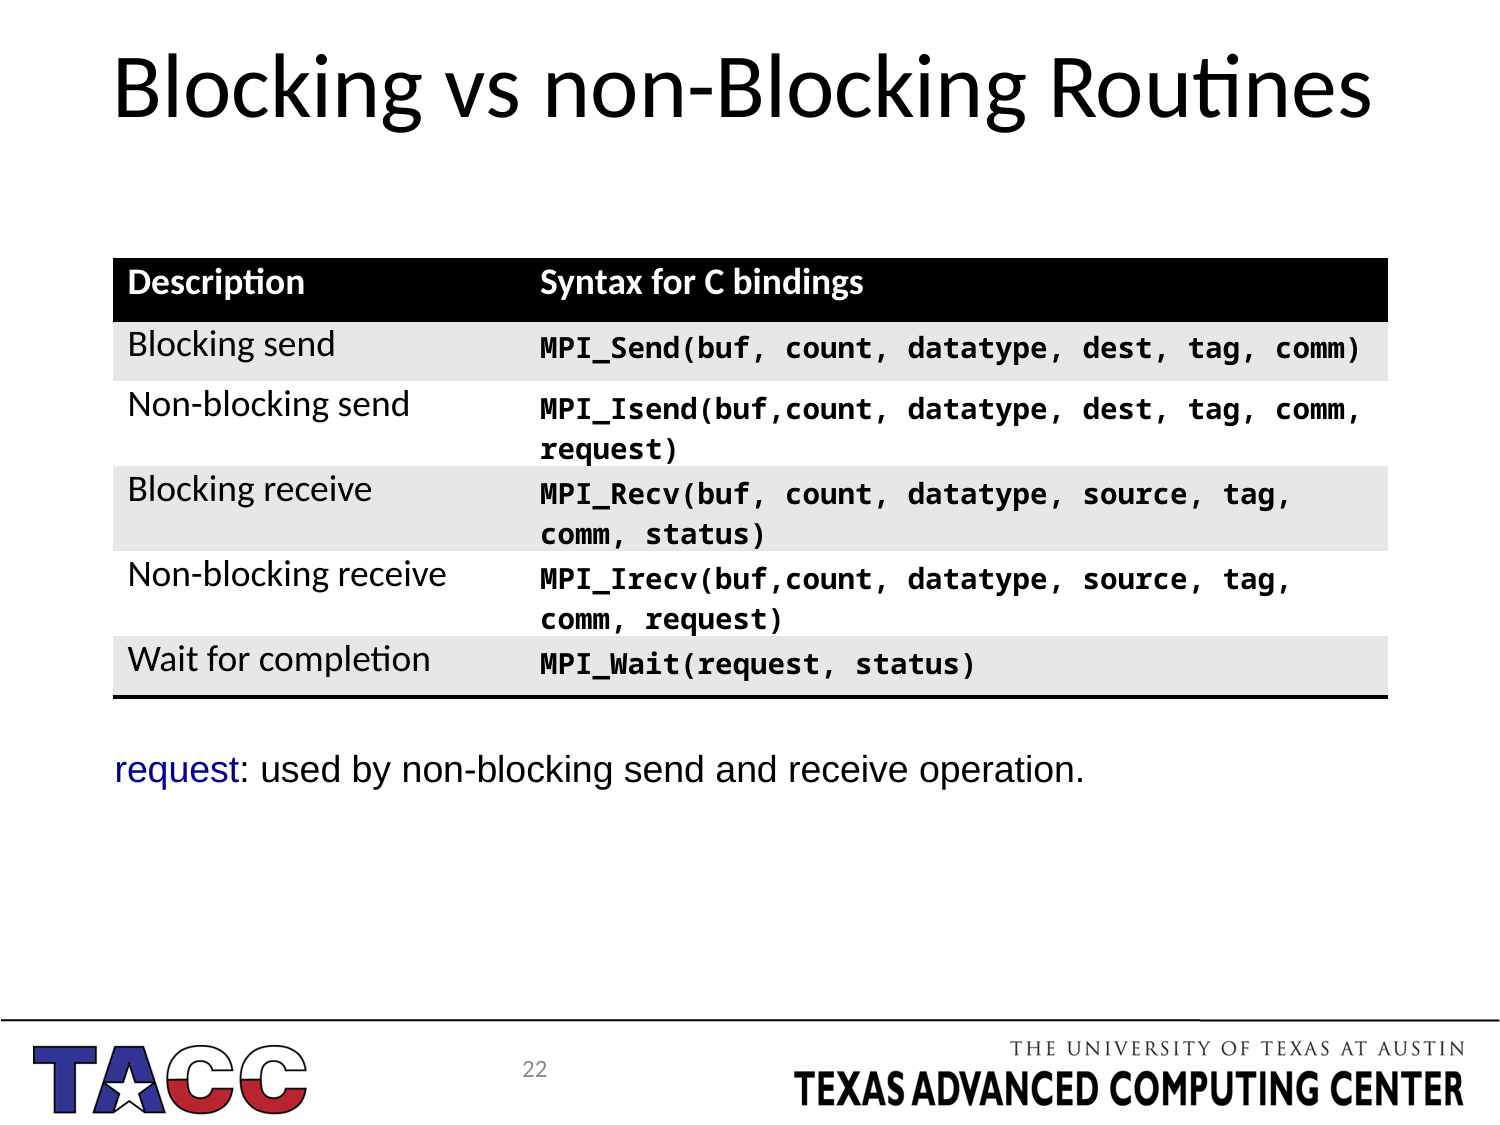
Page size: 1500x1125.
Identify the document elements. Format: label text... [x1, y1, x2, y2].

table_cell Non-blocking send [113, 381, 525, 466]
table_cell MPI_Isend(buf,count, datatype, dest, tag, comm, request) [525, 381, 1388, 466]
title Blocking vs non-Blocking Routines [75, 0, 1413, 163]
table_header Description [113, 261, 525, 318]
table_cell Wait for completion [113, 636, 525, 695]
text_box request: used by non-blocking send and receive operation. [99, 737, 1375, 798]
table_cell MPI_Recv(buf, count, datatype, source, tag, comm, status) [525, 466, 1388, 551]
table_cell MPI_Wait(request, status) [525, 636, 1388, 695]
slide_number 22 [212, 1037, 563, 1098]
table_header Syntax for C bindings [525, 261, 1388, 318]
picture [0, 1018, 1500, 1125]
table_cell Non-blocking receive [113, 551, 525, 636]
table_cell MPI_Send(buf, count, datatype, dest, tag, comm) [525, 322, 1388, 381]
table_cell MPI_Irecv(buf,count, datatype, source, tag, comm, request) [525, 551, 1388, 636]
table_cell Blocking receive [113, 466, 525, 551]
table_cell Blocking send [113, 322, 525, 381]
